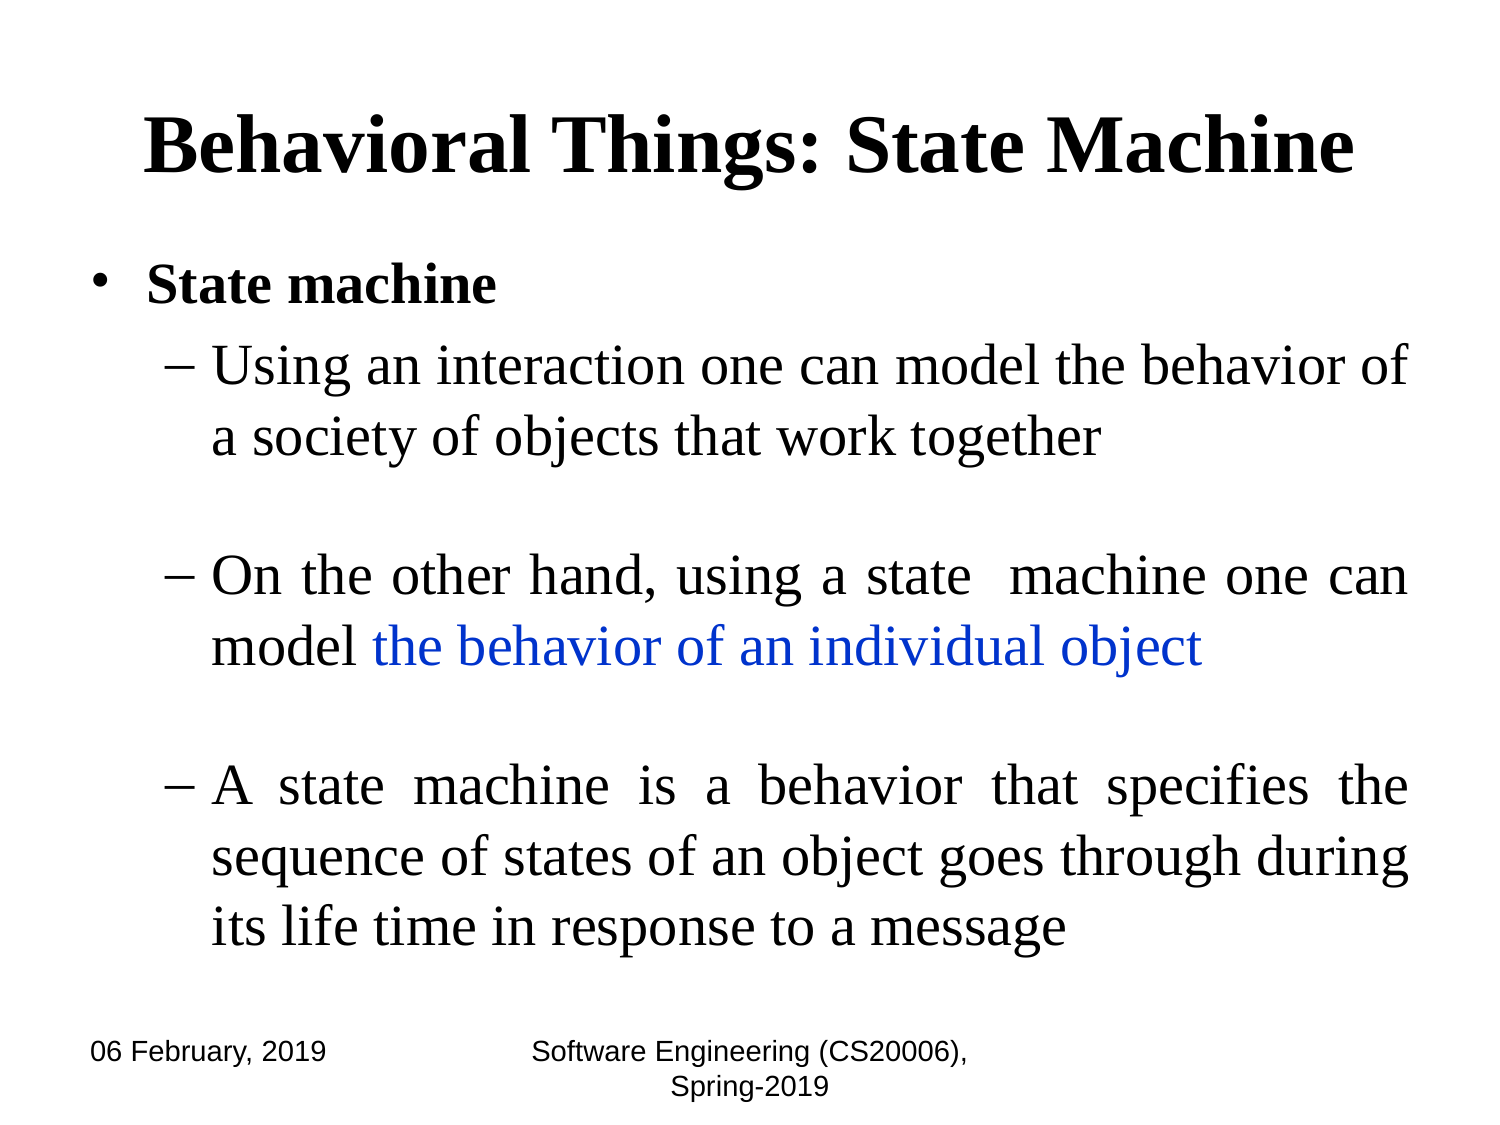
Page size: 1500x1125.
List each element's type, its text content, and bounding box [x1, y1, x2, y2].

title Behavioral Things: State Machine [75, 45, 1425, 233]
list State machine Using an interaction one can model the behavior of a society of objects that work together On the other hand, using a state machine one can model the behavior of an individual object A state machine is a behavior that specifies the sequence of states of an object goes through during its life time in response to a message [75, 237, 1425, 1005]
footer Software Engineering (CS20006), Spring-2019 [512, 1024, 988, 1103]
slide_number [75, 1024, 425, 1103]
